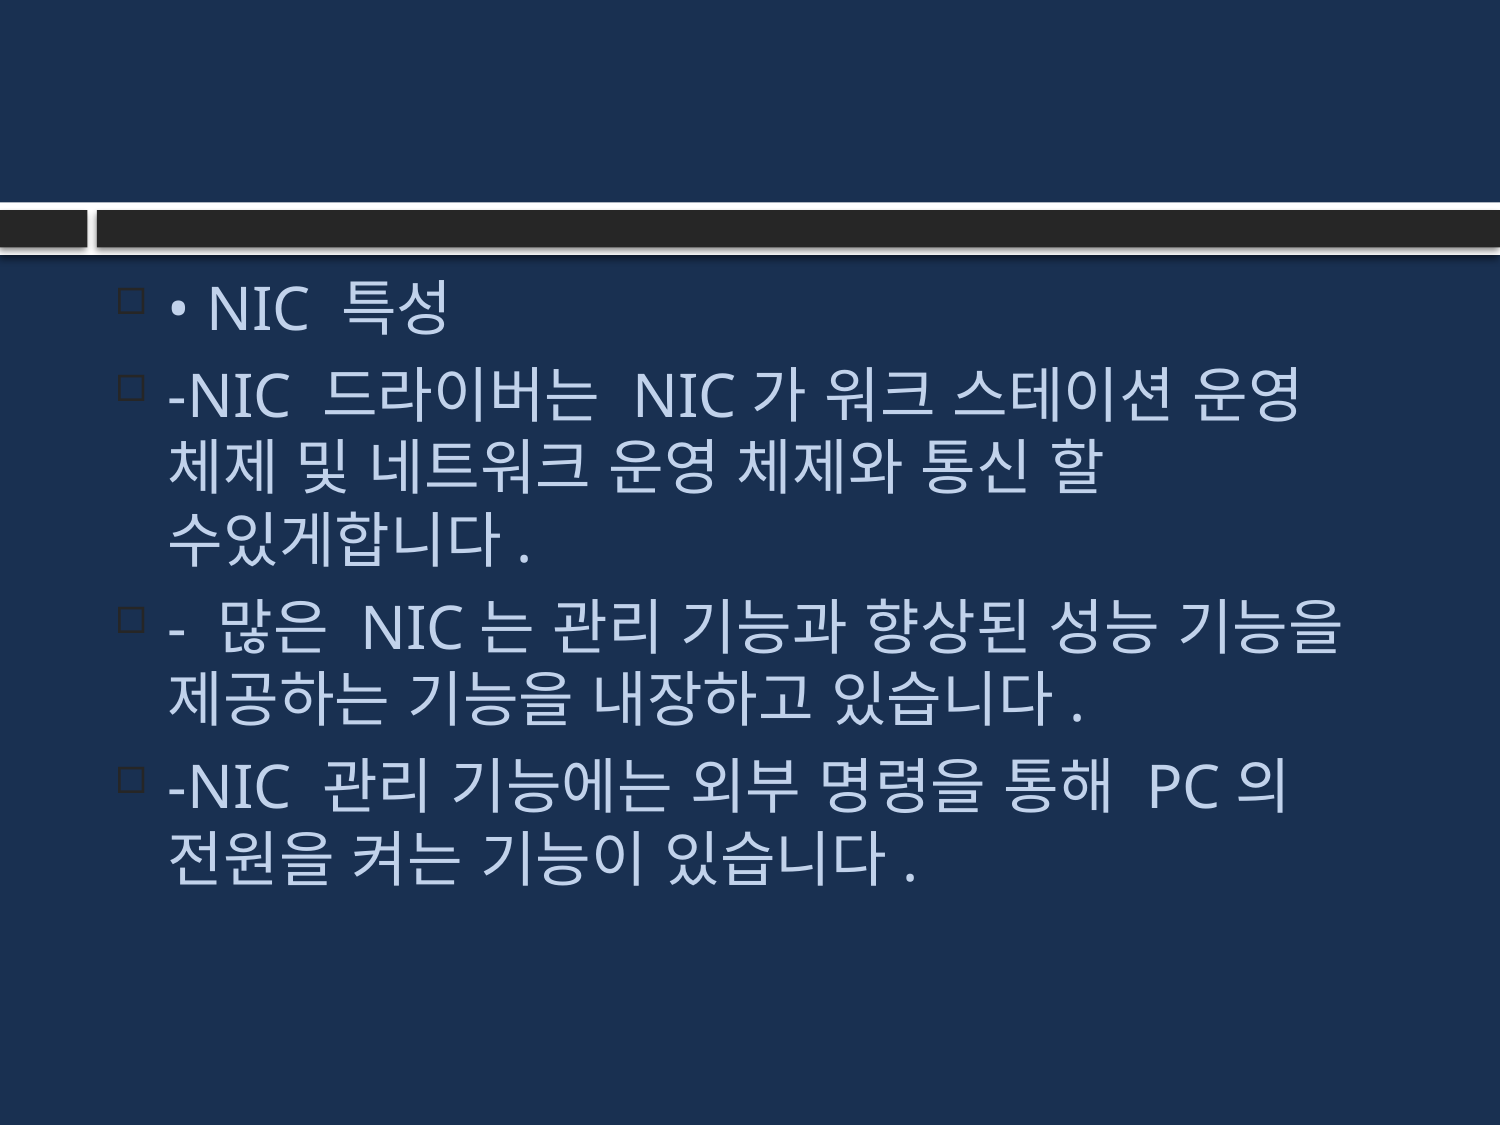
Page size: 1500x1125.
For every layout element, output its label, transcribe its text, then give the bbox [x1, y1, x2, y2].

list • NIC 특성 -NIC 드라이버는 NIC가 워크 스테이션 운영 체제 및 네트워크 운영 체제와 통신 할 수있게합니다. - 많은 NIC는 관리 기능과 향상된 성능 기능을 제공하는 기능을 내장하고 있습니다. -NIC 관리 기능에는 외부 명령을 통해 PC의 전원을 켜는 기능이 있습니다. [100, 262, 1438, 1000]
